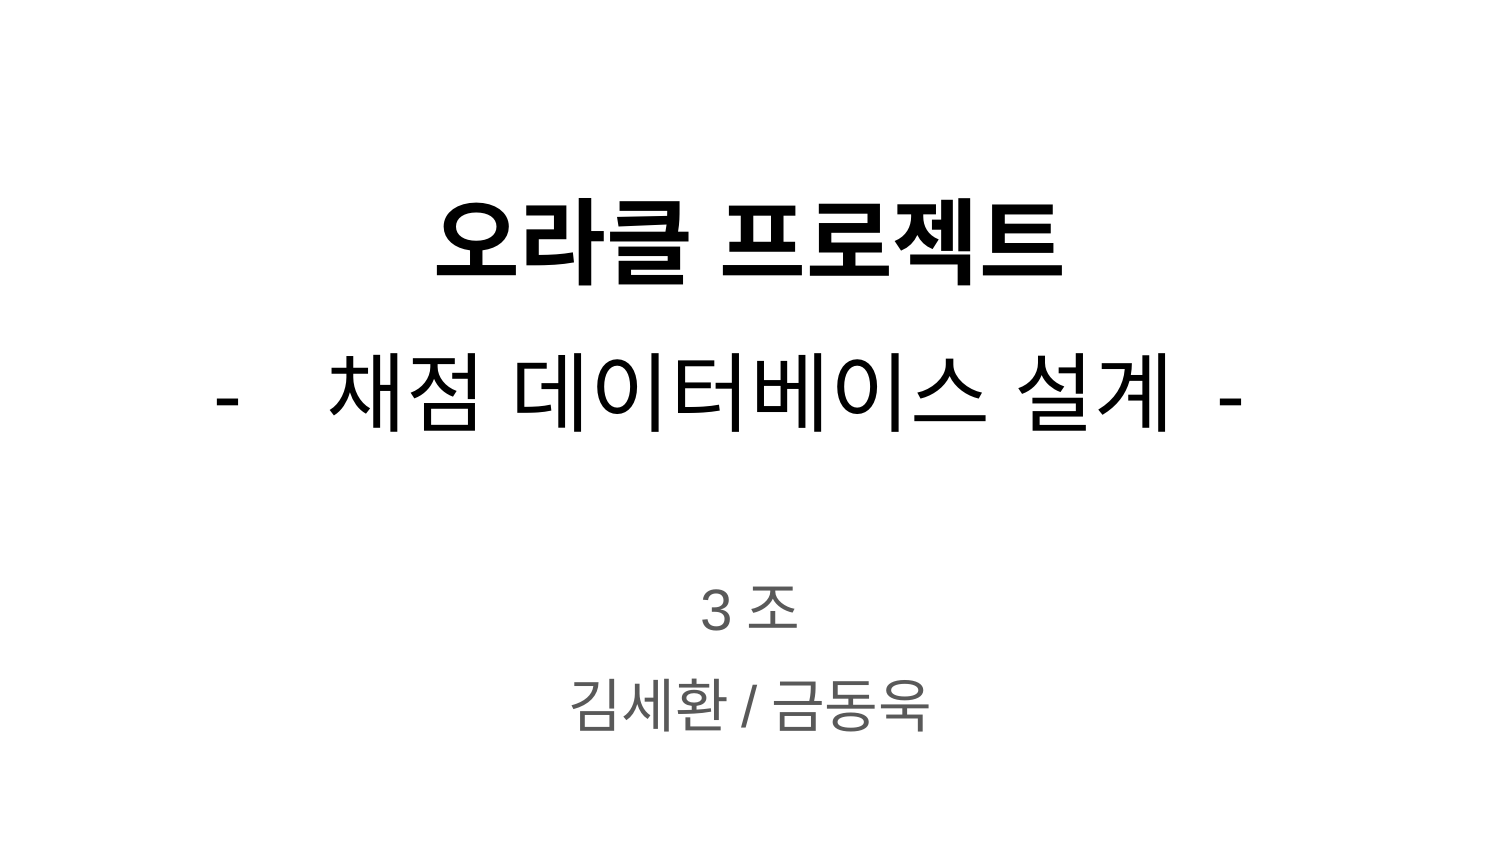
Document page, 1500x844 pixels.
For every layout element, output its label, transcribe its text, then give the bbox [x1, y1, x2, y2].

subtitle 3조 김세환/금동욱 [51, 464, 1449, 819]
title 오라클 프로젝트 채점 데이터베이스 설계 - [51, 122, 1449, 459]
